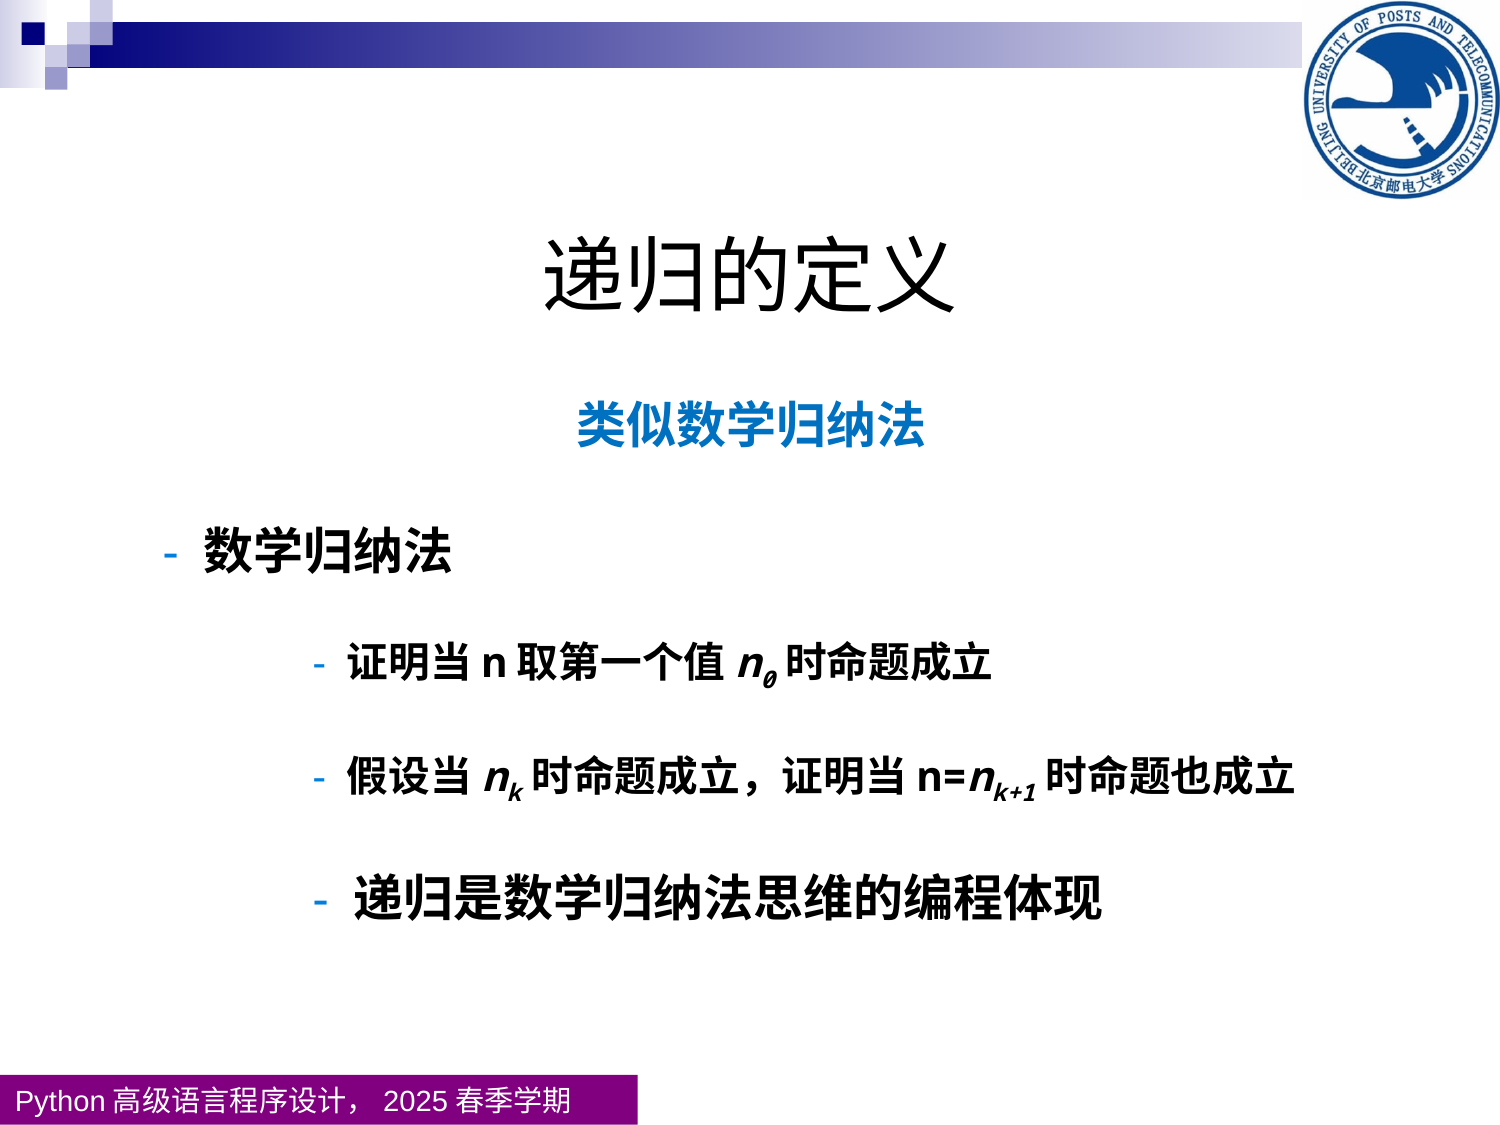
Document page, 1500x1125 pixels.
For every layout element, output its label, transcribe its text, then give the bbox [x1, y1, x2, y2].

text_box 递归的定义 [0, 219, 1500, 351]
text_box 类似数学归纳法 [1, 356, 1500, 462]
picture [1302, 0, 1500, 200]
text_box - 数学归纳法 - 证明当n取第一个值n0时命题成立 - 假设当nk时命题成立，证明当n=nk+1时命题也成立 - 递归是数学归纳法思维的编程体现 [147, 451, 1376, 934]
